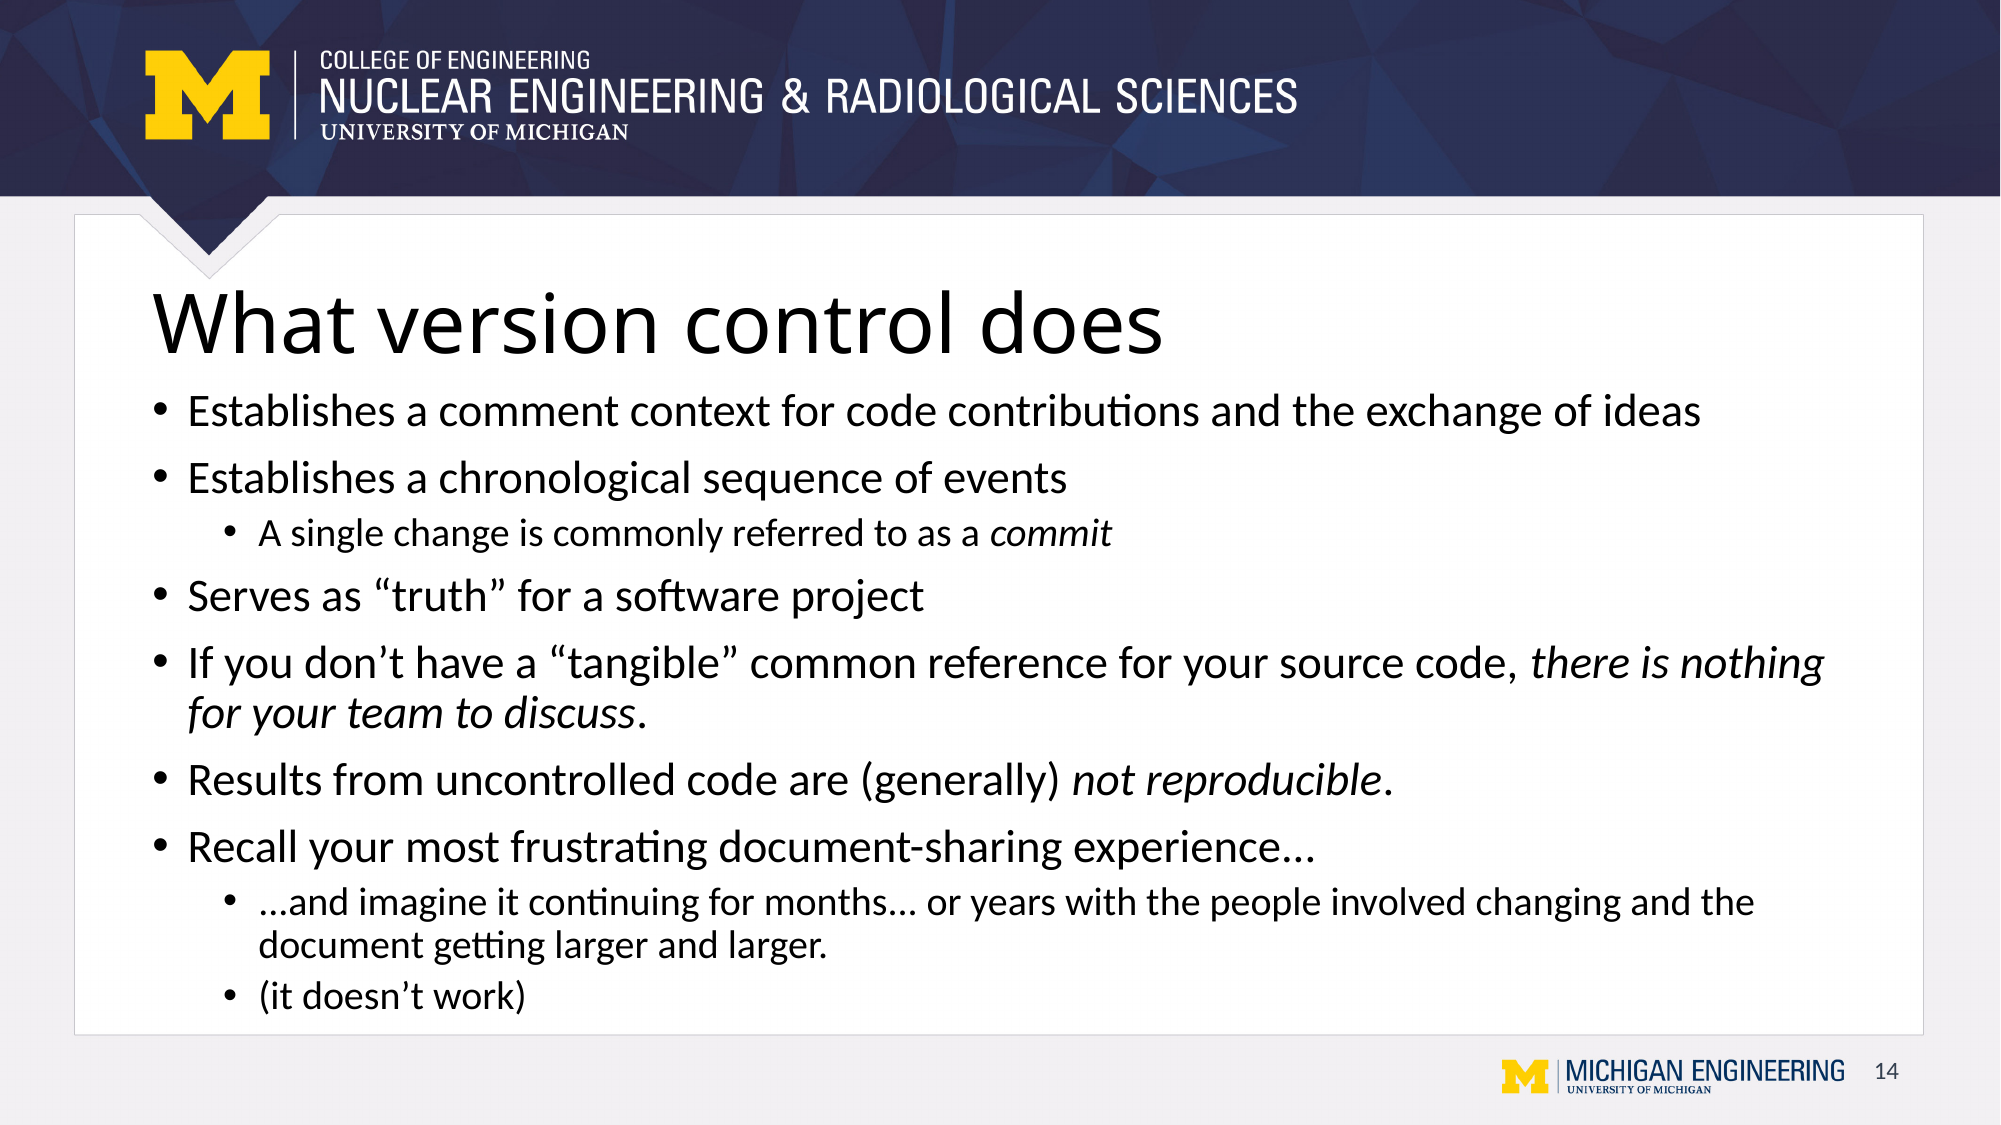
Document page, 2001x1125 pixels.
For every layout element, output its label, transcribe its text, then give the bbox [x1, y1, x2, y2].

title What version control does [137, 273, 1863, 378]
picture [0, 0, 2001, 1125]
list Establishes a comment context for code contributions and the exchange of ideas Establishes a chronological sequence of events A single change is commonly referred to as a commit Serves as “truth” for a software project If you don’t have a “tangible” common reference for your source code, there is nothing for your team to discuss. Results from uncontrolled code are (generally) not reproducible. Recall your most frustrating document-sharing experience... ...and imagine it continuing for months... or years with the people involved changing and the document getting larger and larger. (it doesn’t work) [137, 378, 1863, 1034]
